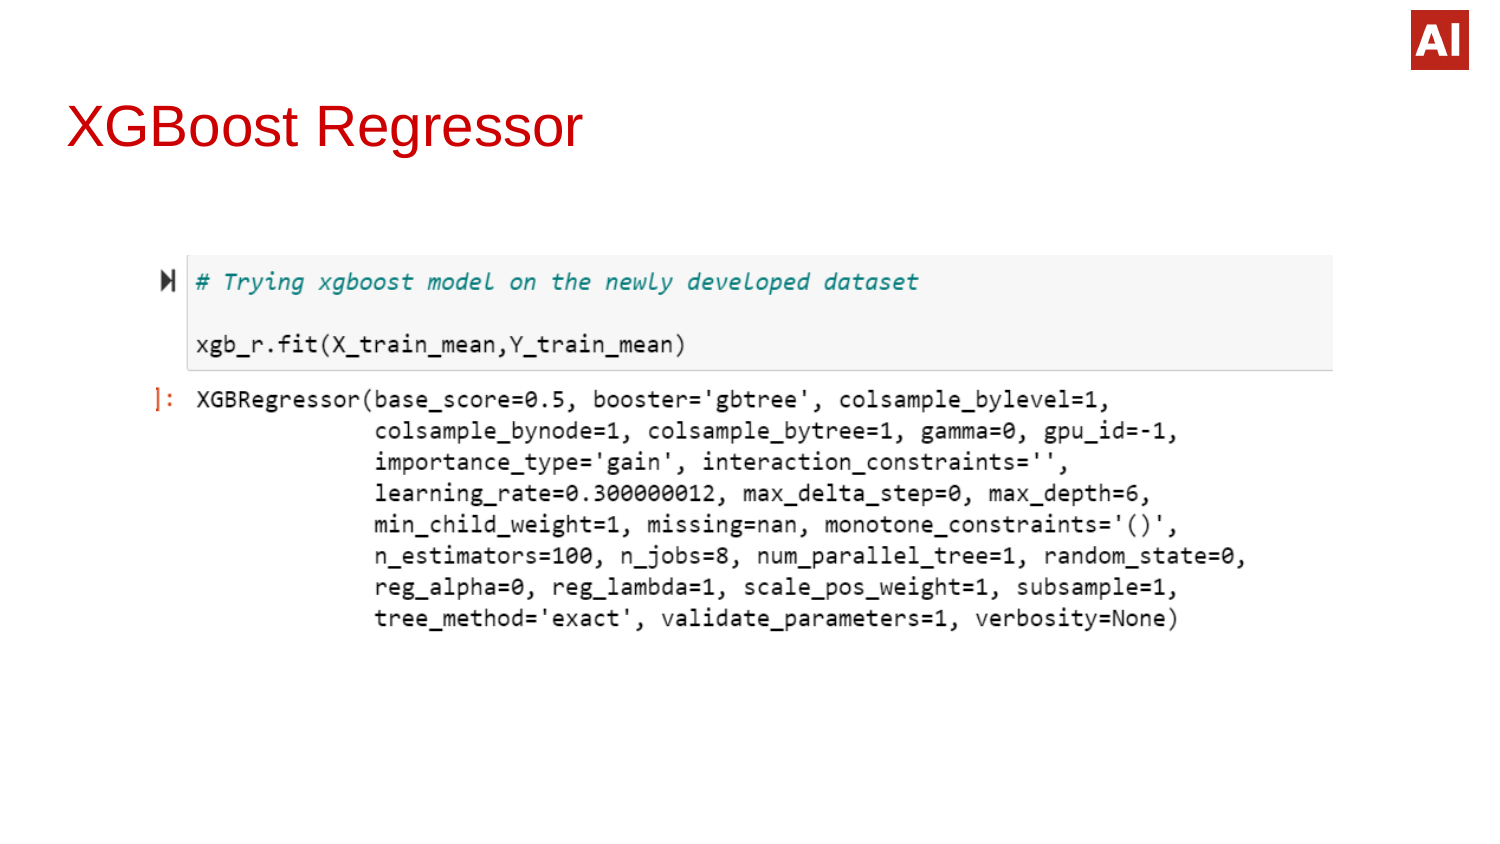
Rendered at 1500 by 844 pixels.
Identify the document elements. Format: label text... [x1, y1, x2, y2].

picture [155, 254, 1333, 655]
picture [1411, 10, 1469, 70]
title XGBoost Regressor [51, 72, 1449, 167]
